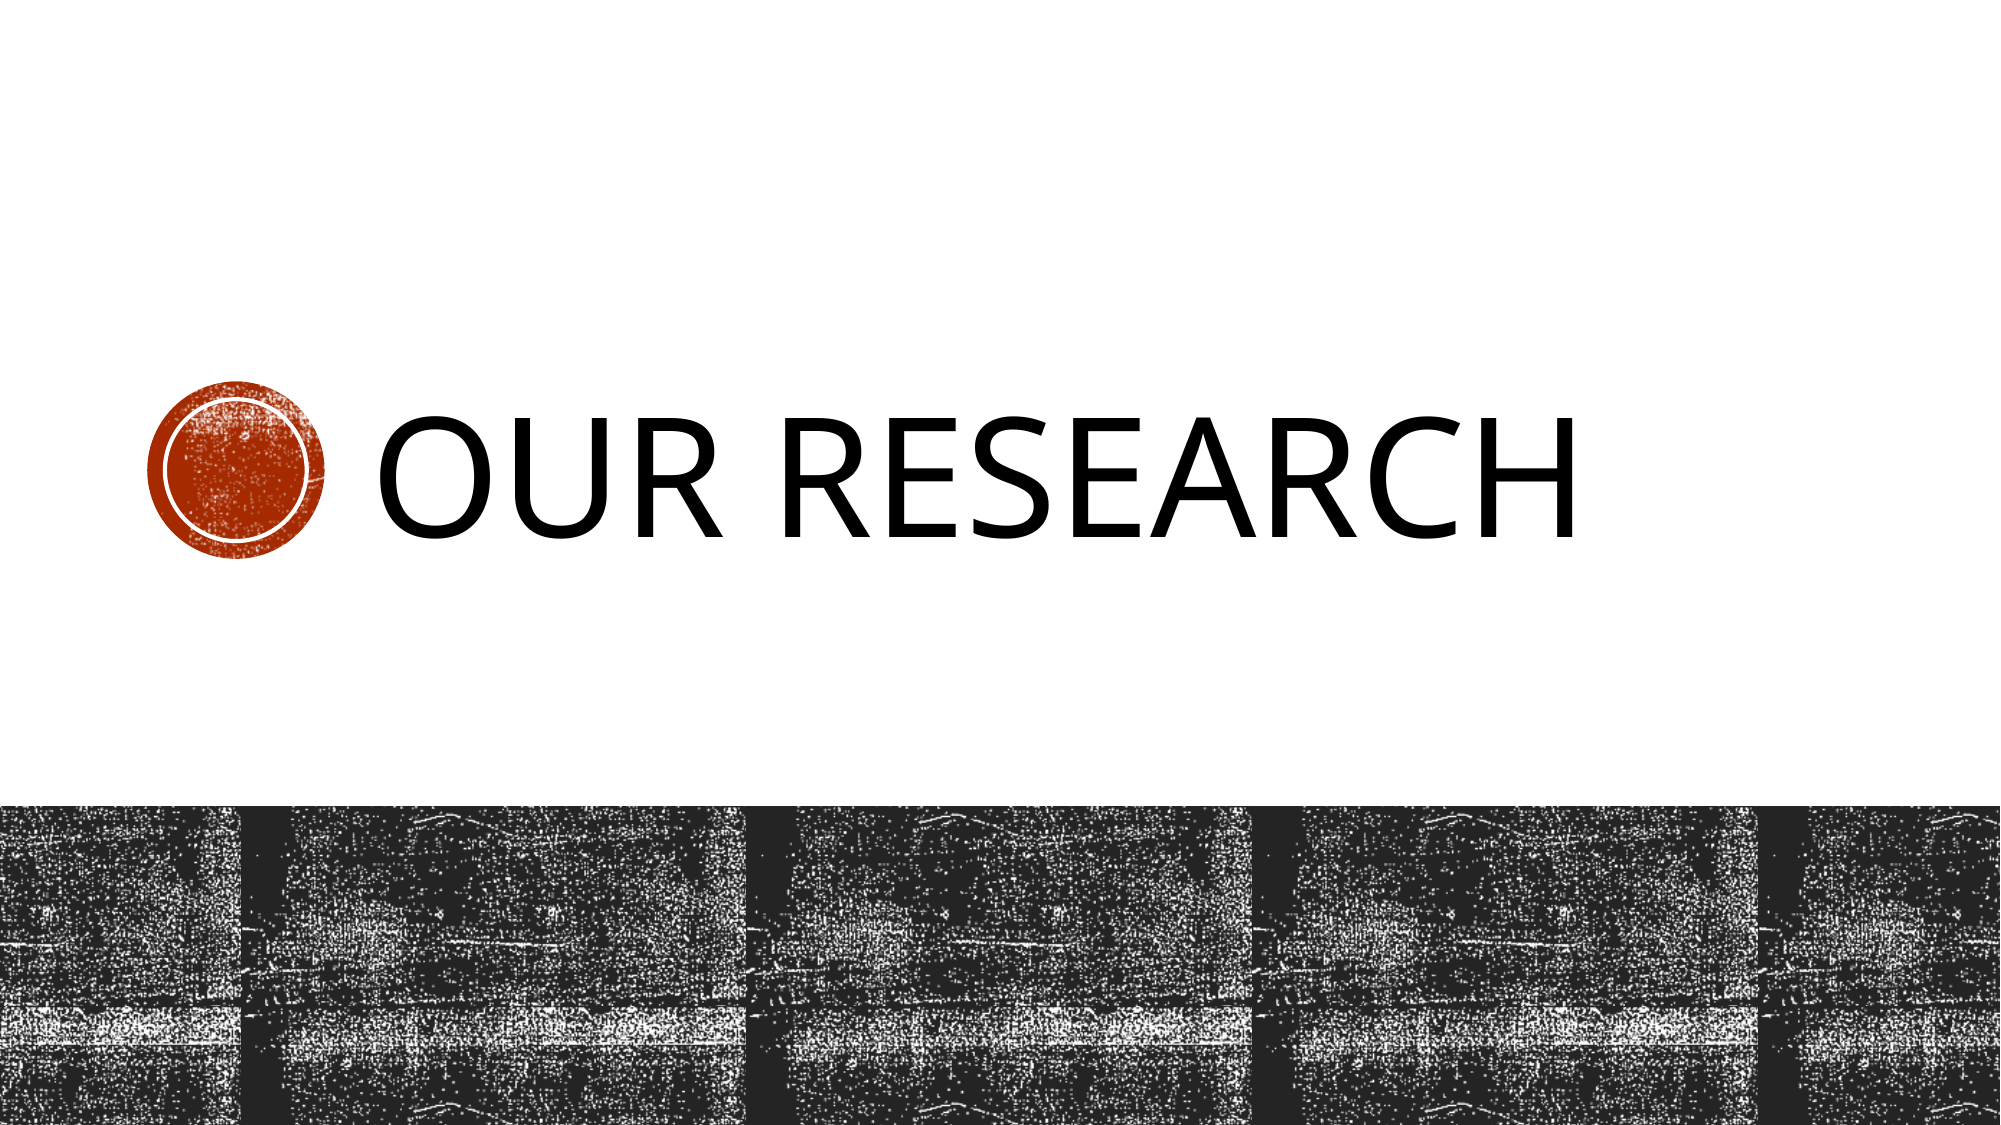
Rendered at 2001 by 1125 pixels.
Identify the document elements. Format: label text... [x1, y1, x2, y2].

title Our research [355, 201, 1878, 779]
